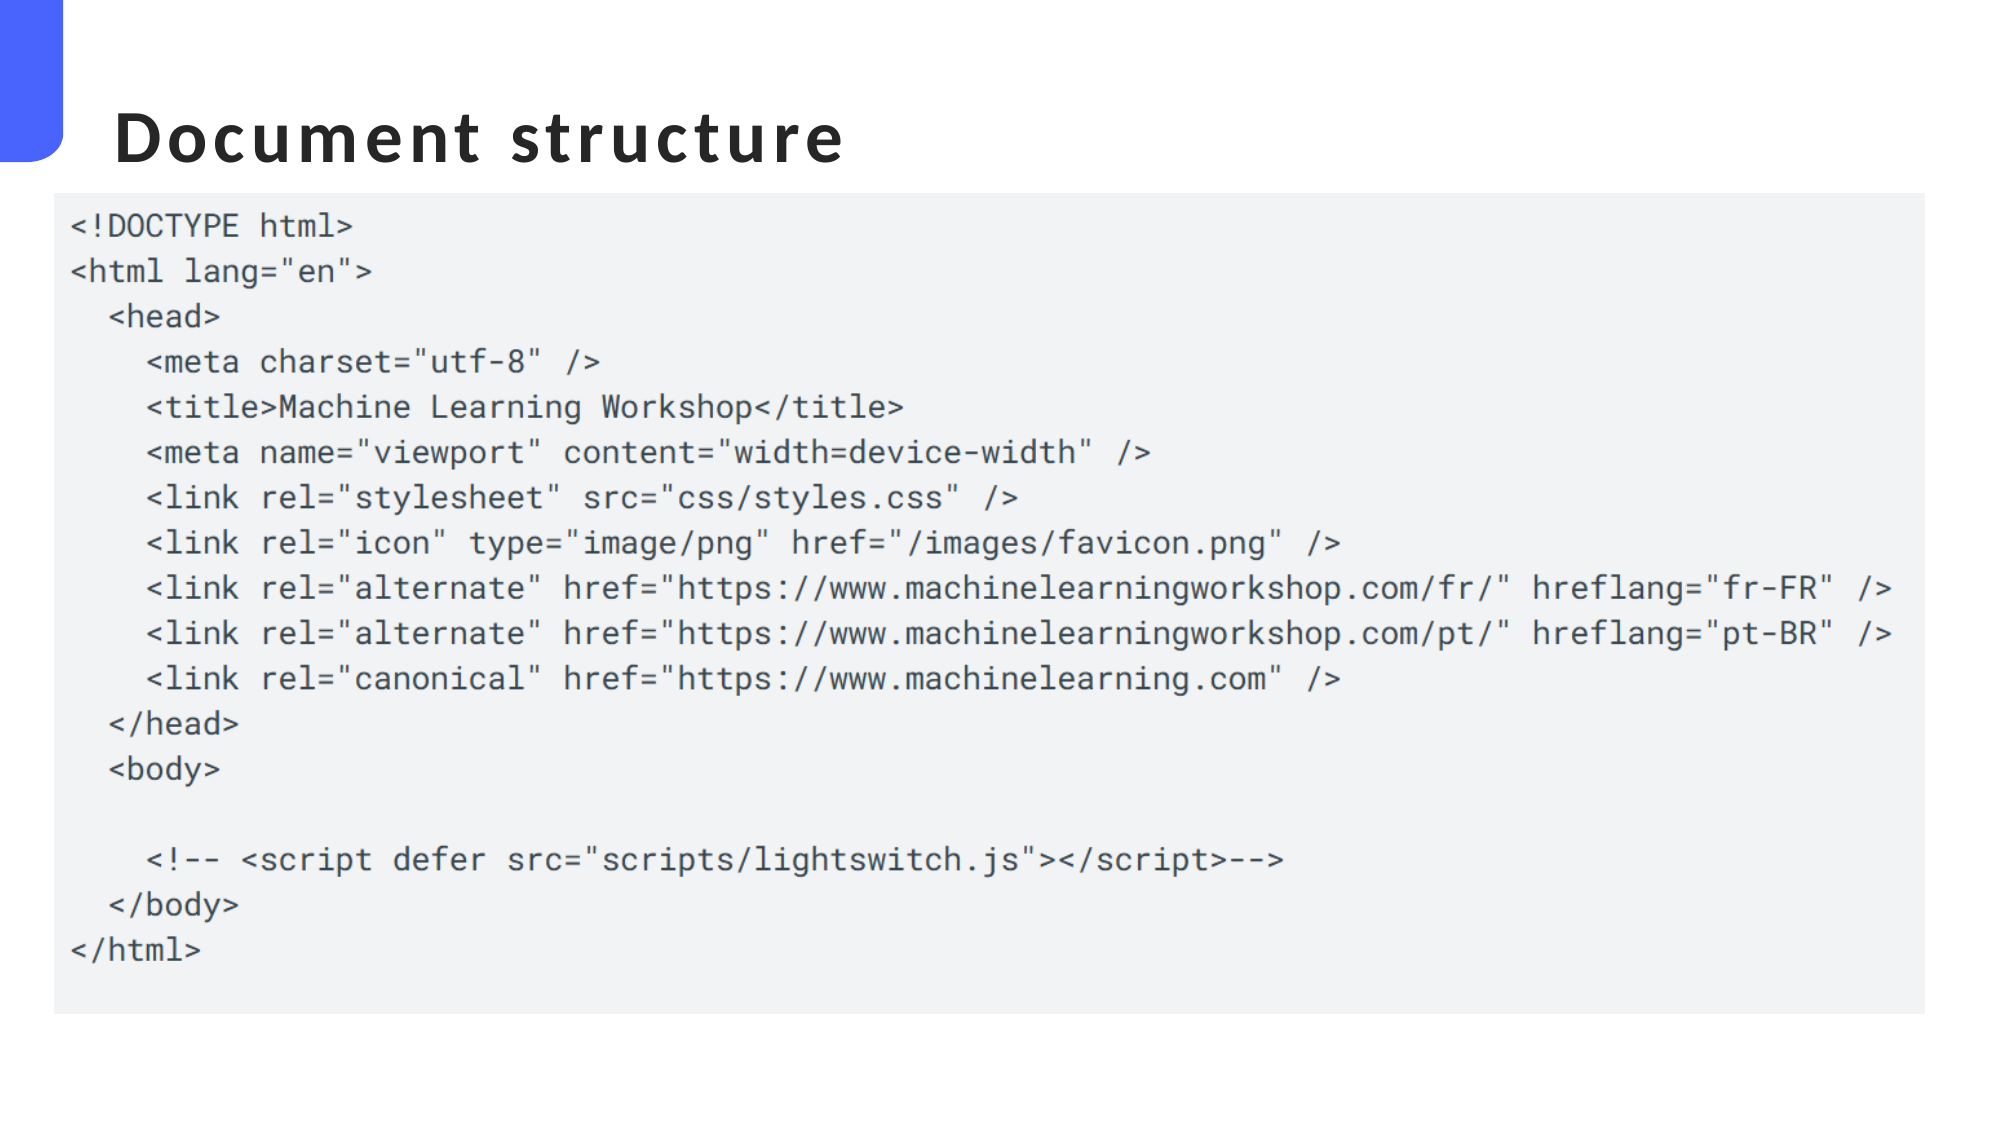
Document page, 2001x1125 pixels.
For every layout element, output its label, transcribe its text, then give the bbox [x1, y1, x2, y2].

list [54, 193, 1925, 1015]
title Document structure [114, 59, 1886, 178]
